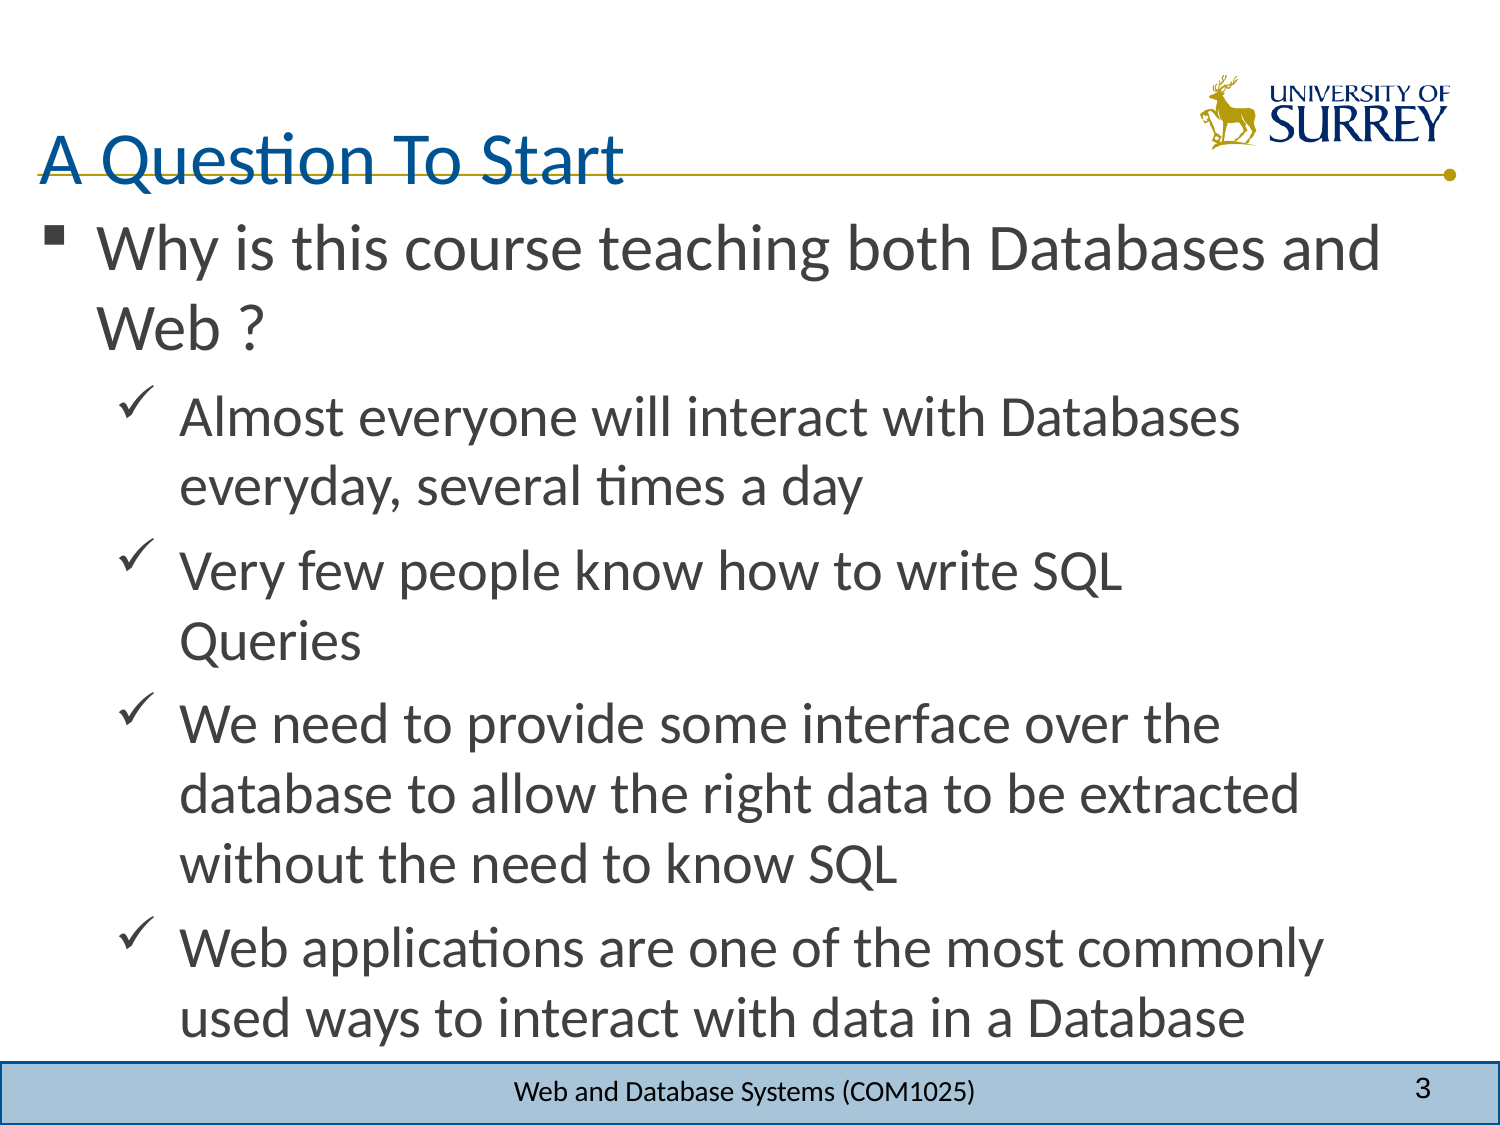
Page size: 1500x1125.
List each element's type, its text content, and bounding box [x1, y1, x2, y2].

slide_number 3 [1408, 1069, 1456, 1125]
title A Question To Start [37, 70, 1184, 201]
footer Web and Database Systems (COM1025) [511, 1077, 985, 1125]
text_box Why is this course teaching both Databases and Web ? Almost everyone will interact with Databases everyday, several times a day Very few people know how to write SQL Queries We need to provide some interface over the database to allow the right data to be extracted without the need to know SQL Web applications are one of the most commonly used ways to interact with data in a Database [37, 201, 1393, 1050]
picture [1200, 75, 1450, 150]
